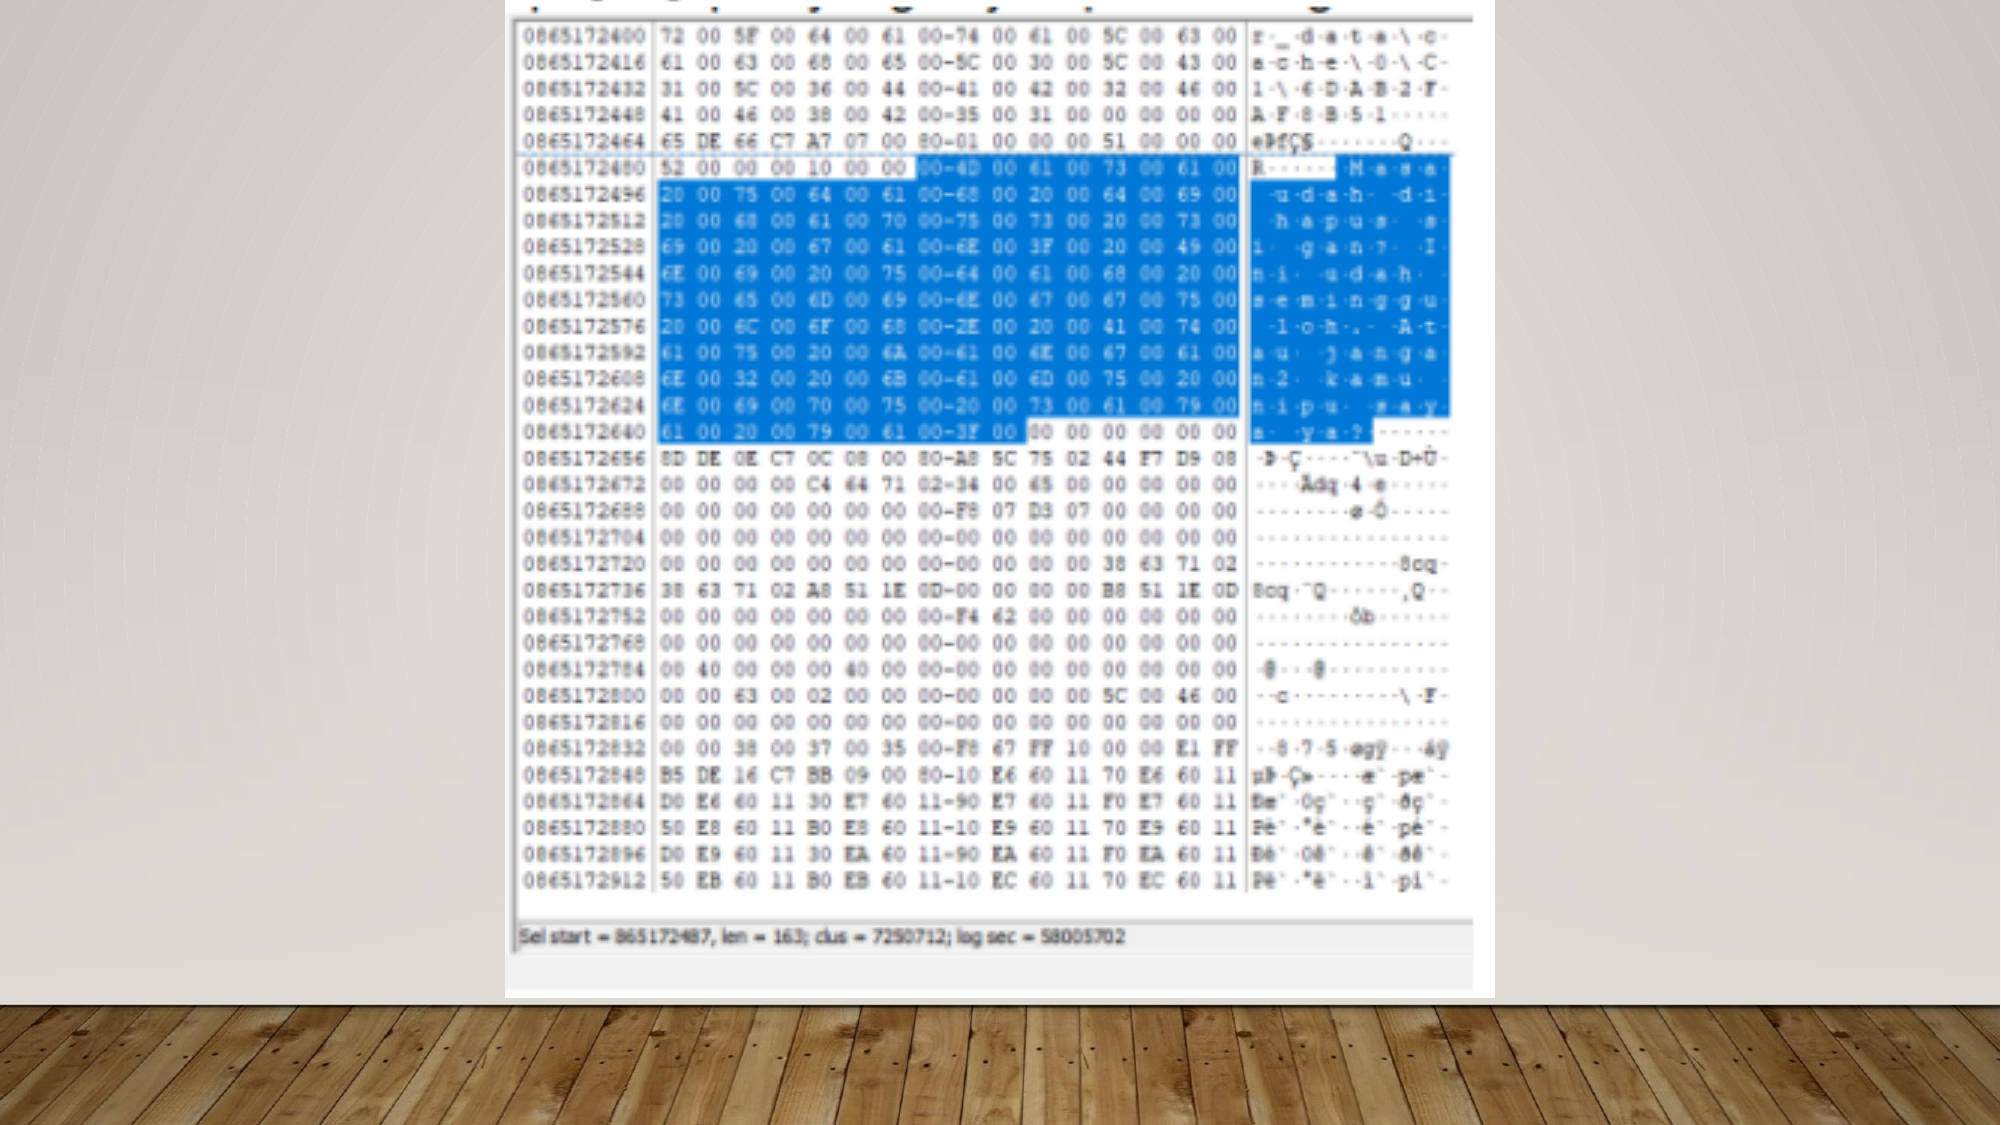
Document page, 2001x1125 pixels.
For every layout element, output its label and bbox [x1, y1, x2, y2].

picture [505, 0, 1495, 998]
picture [0, 1005, 2000, 1125]
